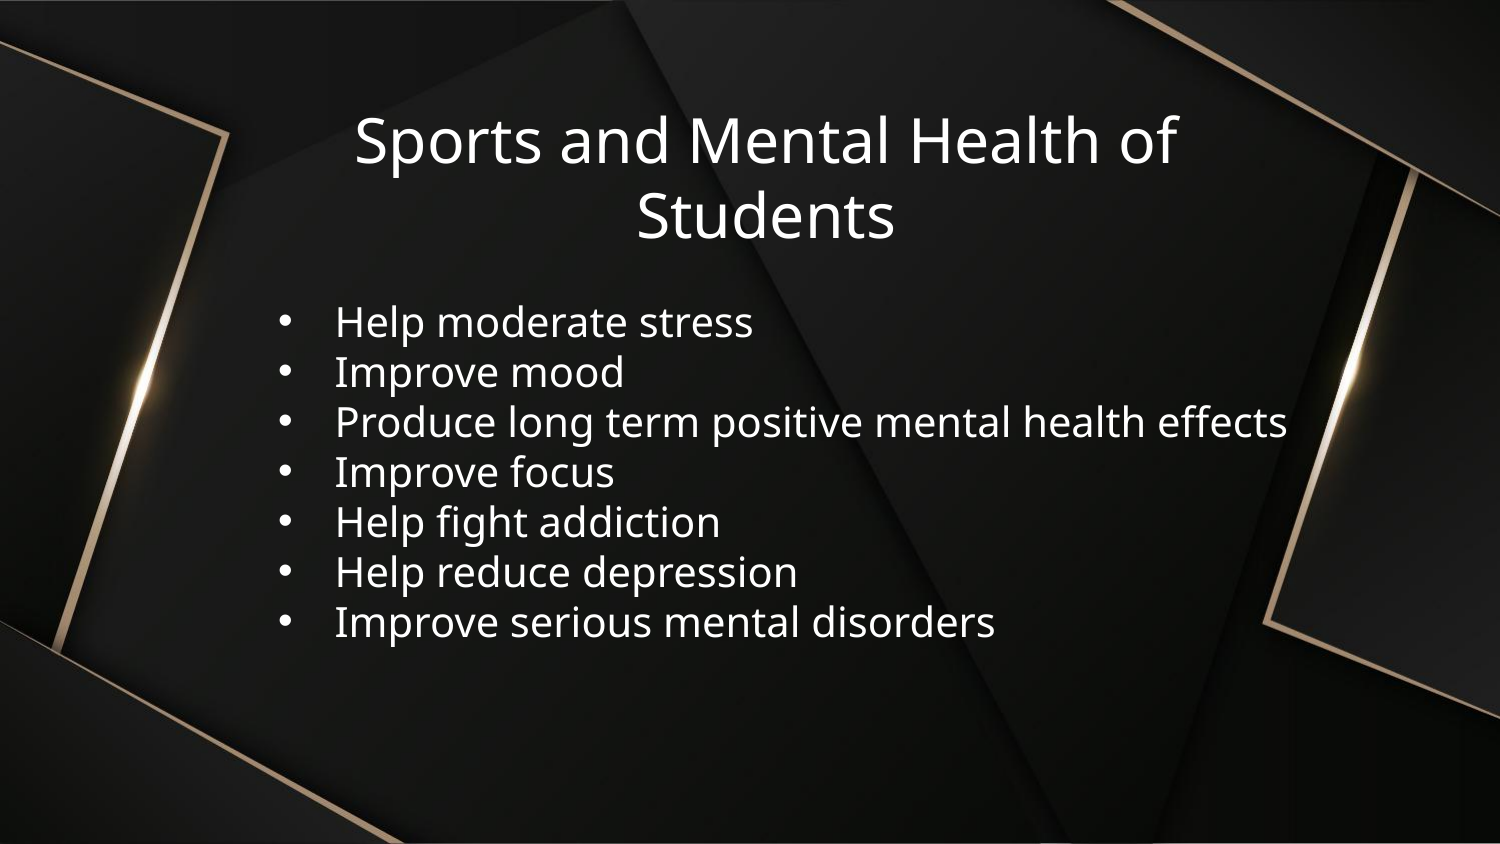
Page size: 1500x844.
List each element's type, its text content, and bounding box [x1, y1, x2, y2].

text_box Help moderate stress Improve mood Produce long term positive mental health effects Improve focus Help fight addiction Help reduce depression Improve serious mental disorders [263, 288, 1303, 703]
picture [0, 0, 1500, 844]
title Sports and Mental Health of Students [201, 85, 1331, 185]
